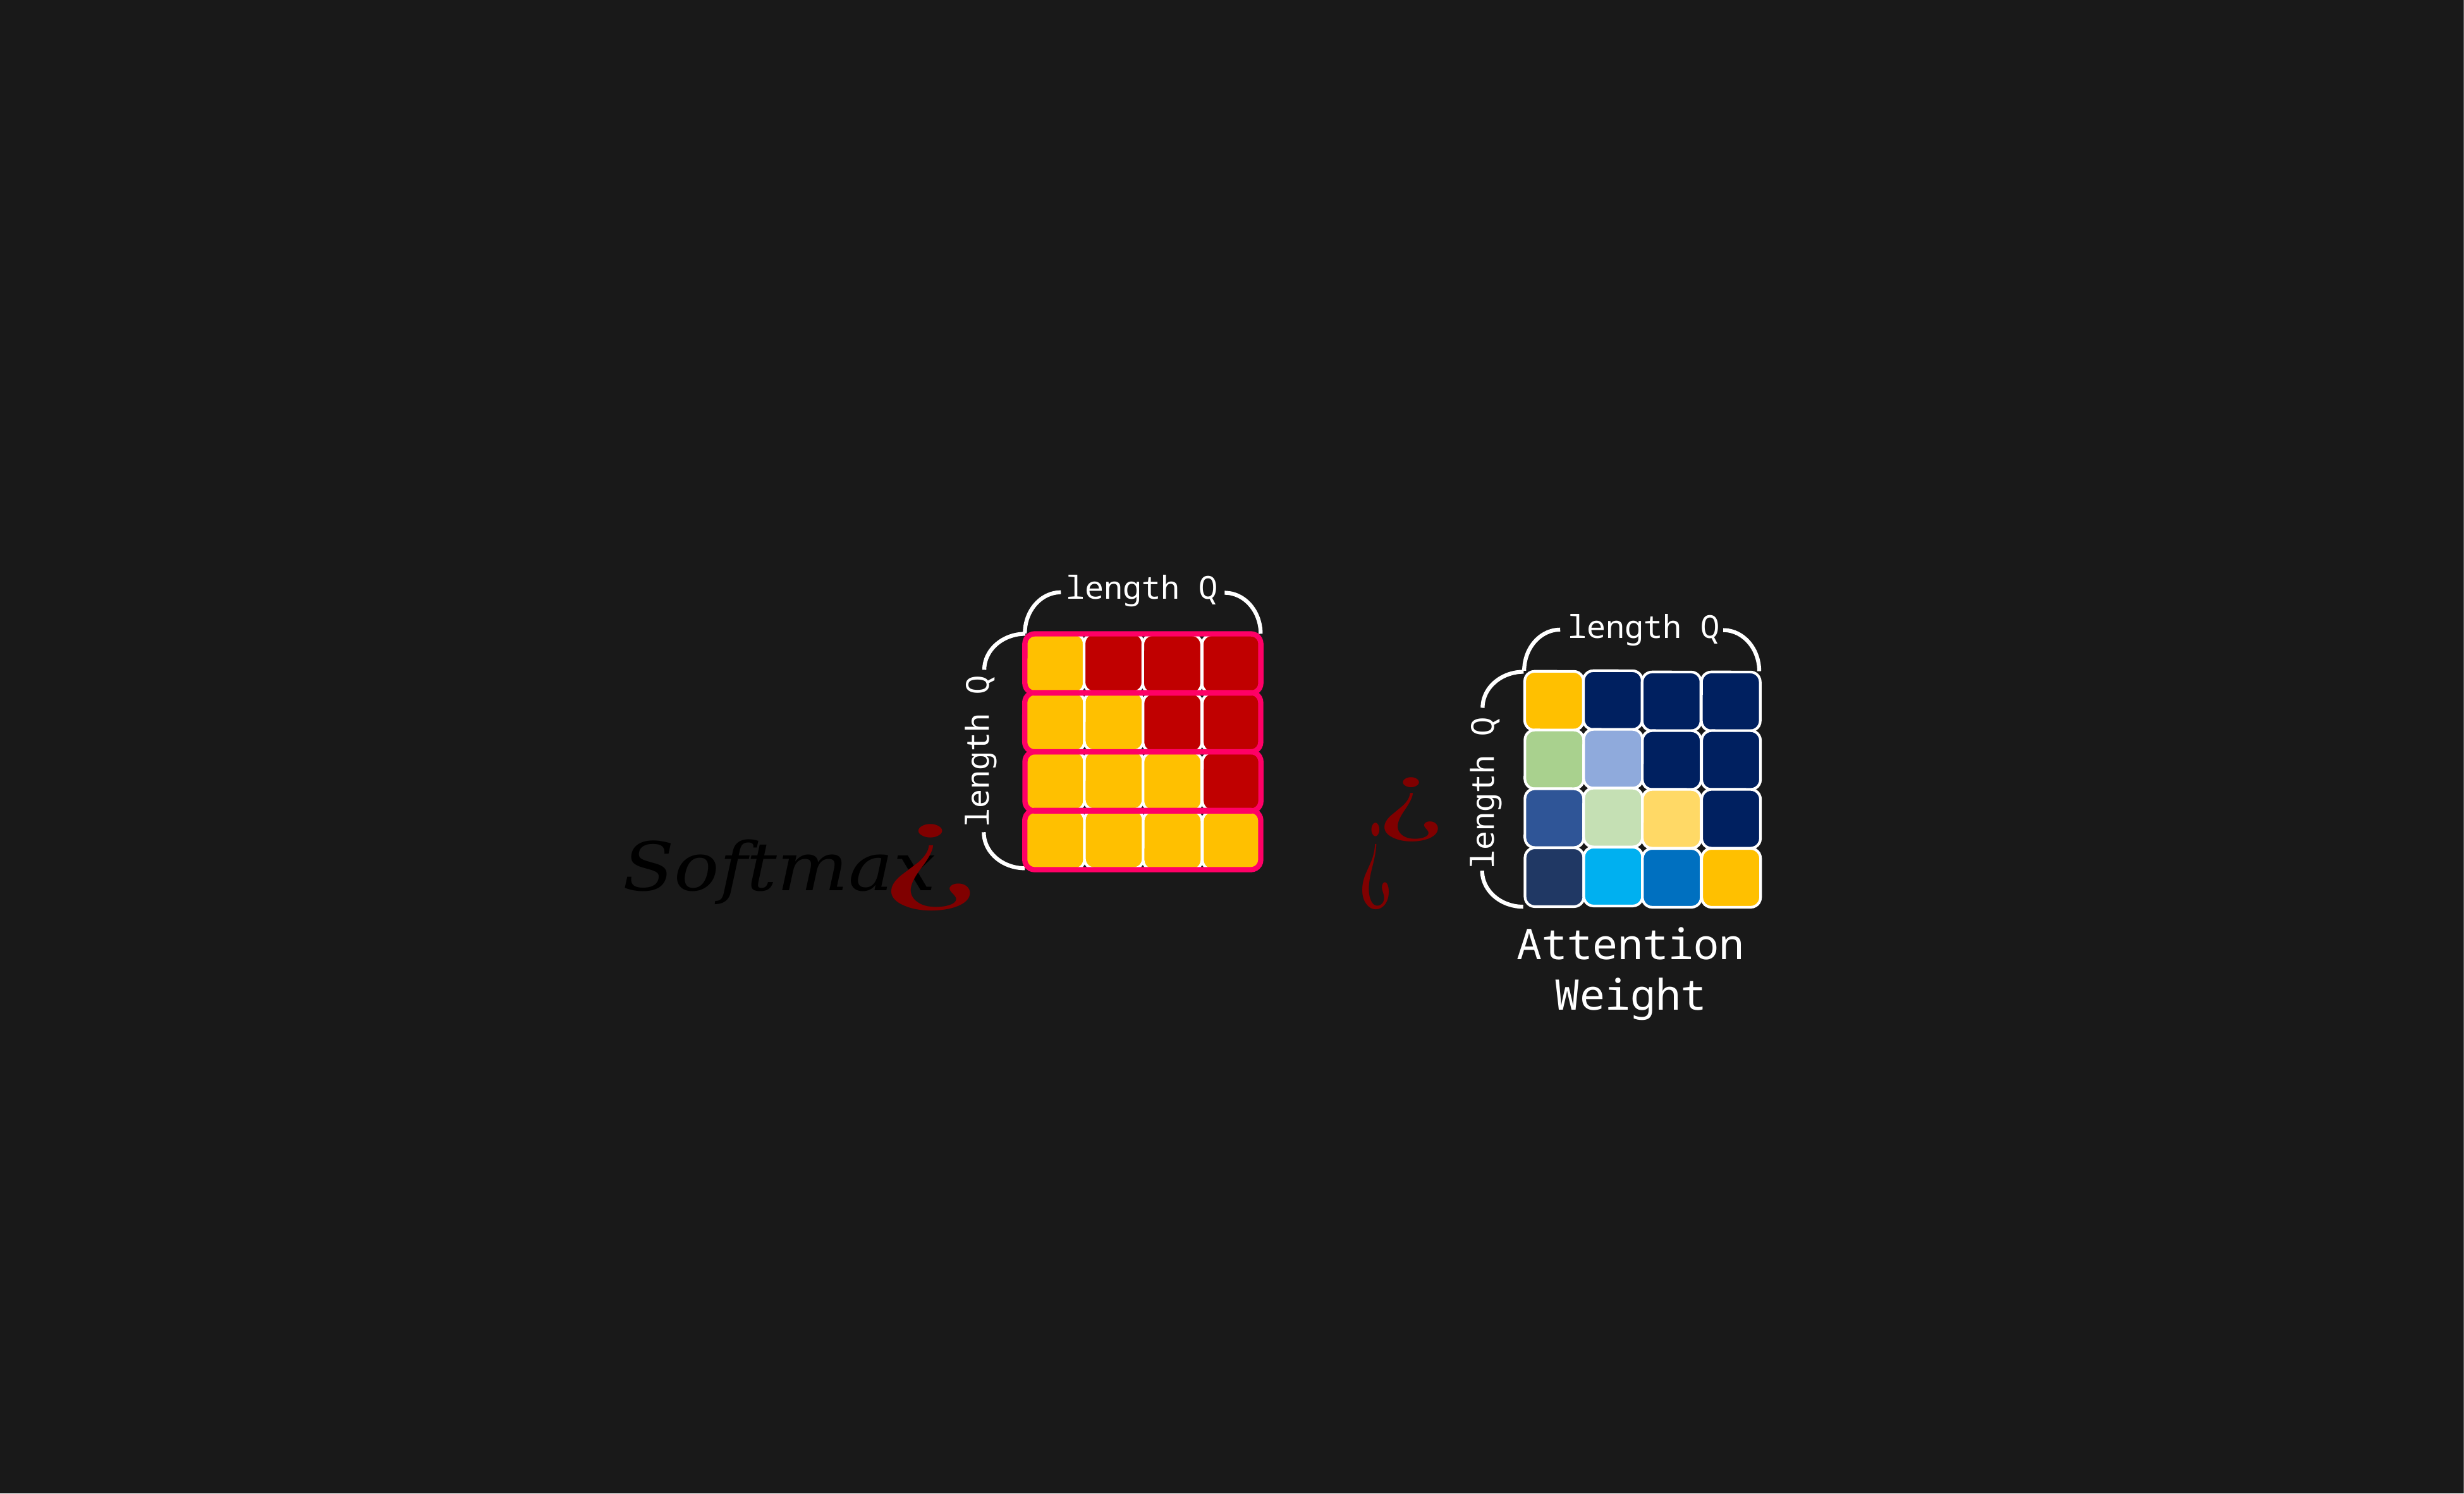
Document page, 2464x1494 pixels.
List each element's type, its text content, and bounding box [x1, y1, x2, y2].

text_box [946, 557, 1262, 870]
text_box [1451, 596, 1761, 907]
text_box Attention Weight [1491, 930, 1770, 1007]
